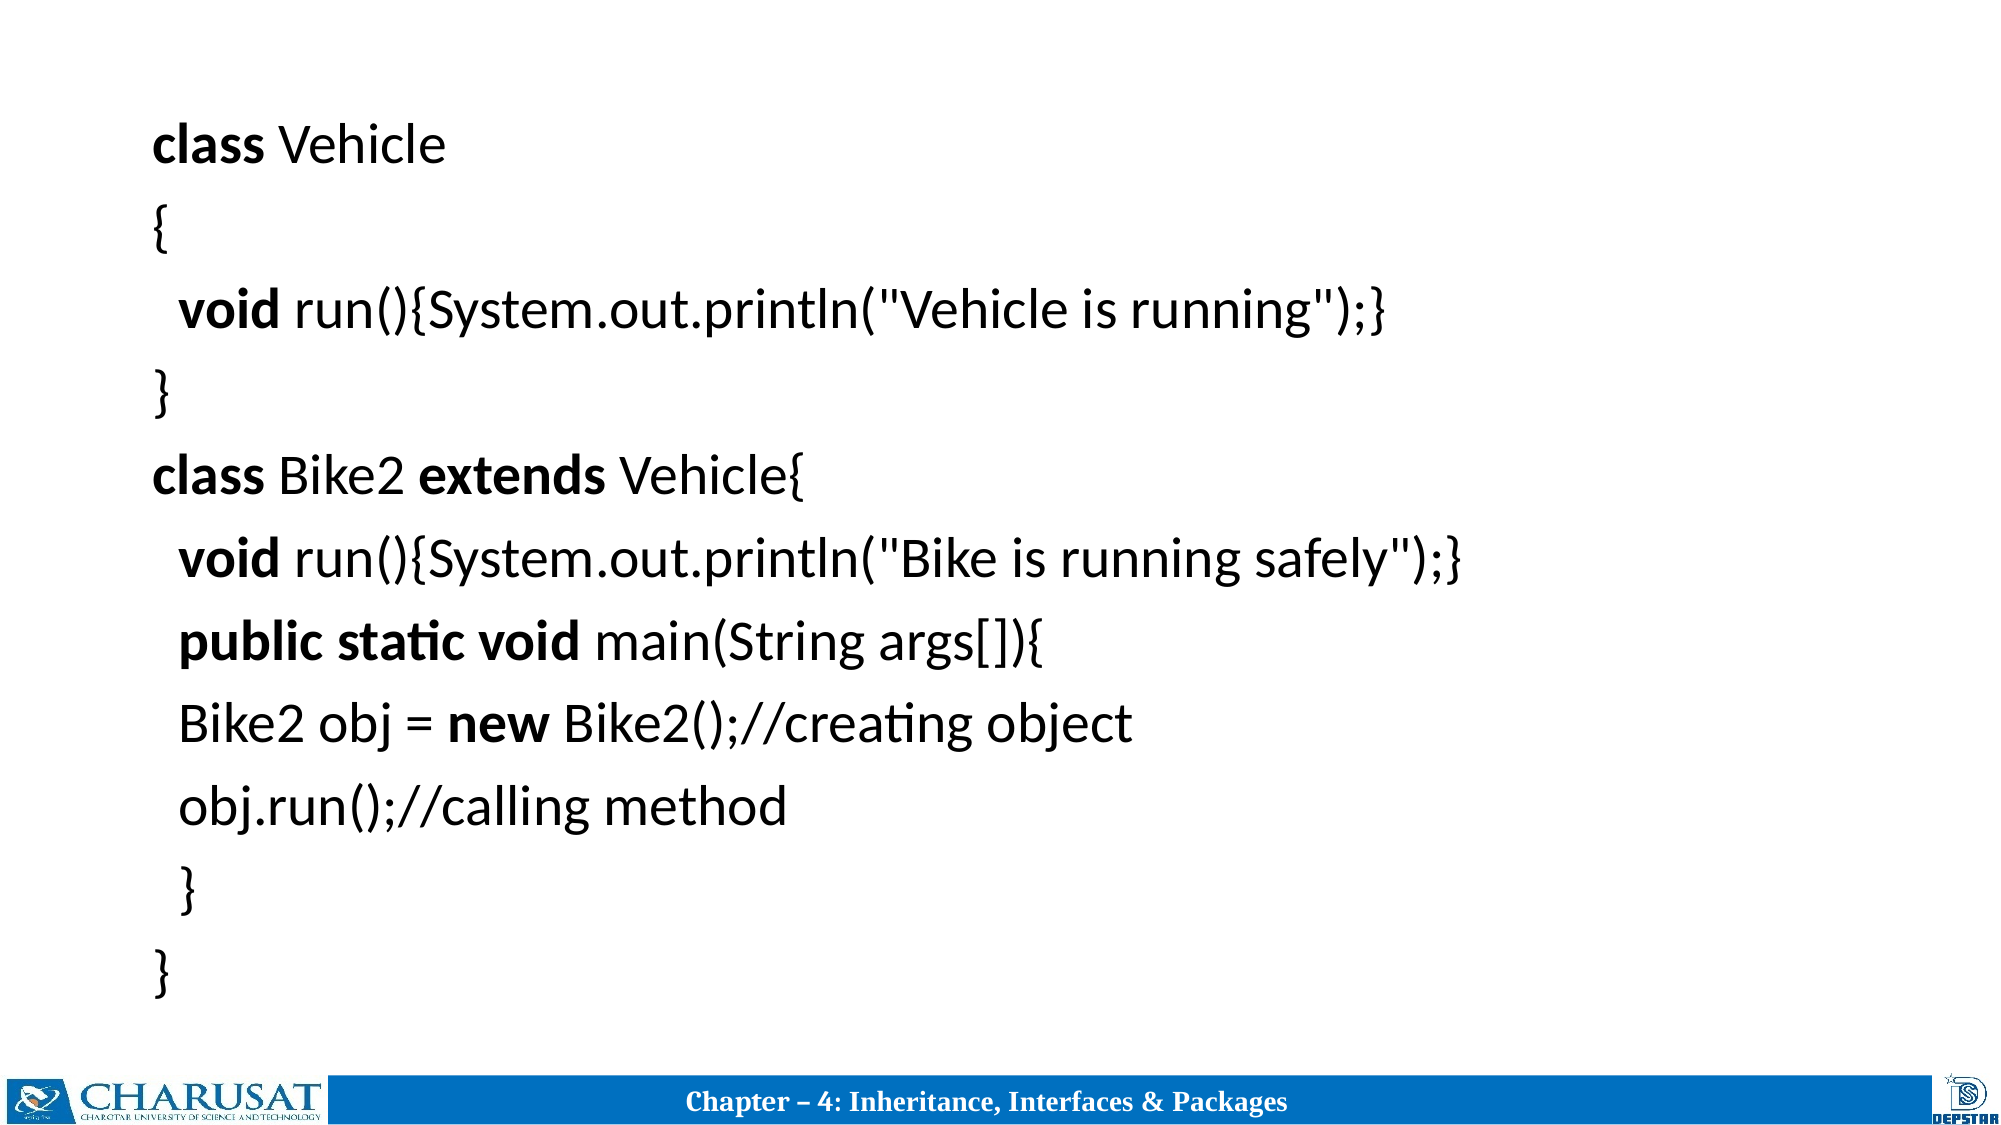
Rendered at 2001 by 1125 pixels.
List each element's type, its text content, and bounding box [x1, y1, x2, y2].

list class Vehicle { void run(){System.out.println("Vehicle is running");} } class Bike2 extends Vehicle{ void run(){System.out.println("Bike is running safely");} public static void main(String args[]){ Bike2 obj = new Bike2();//creating object obj.run();//calling method } } [137, 106, 1863, 1014]
picture [1932, 1073, 1999, 1124]
picture [0, 1075, 328, 1125]
